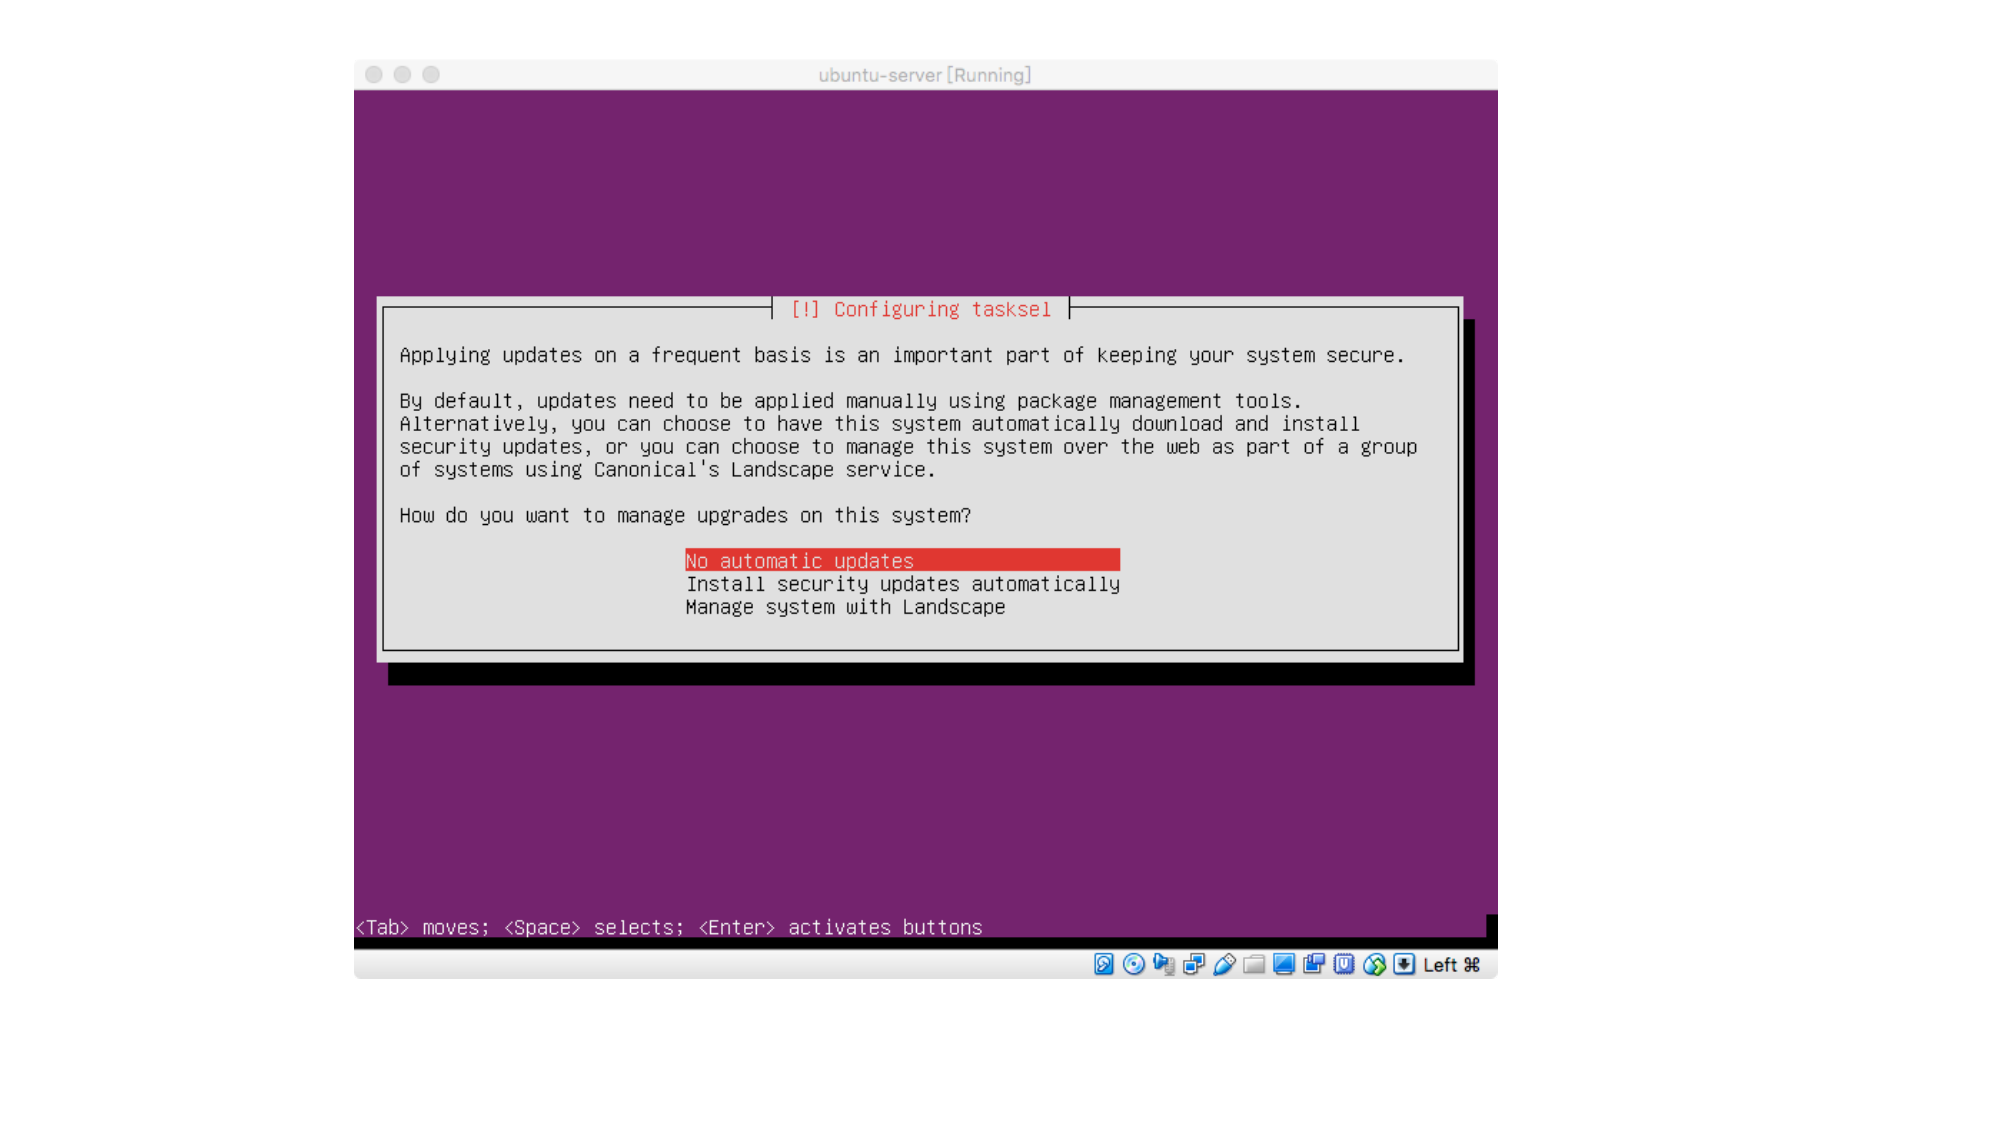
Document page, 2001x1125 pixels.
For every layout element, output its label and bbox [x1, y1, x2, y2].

list [354, 59, 1498, 979]
